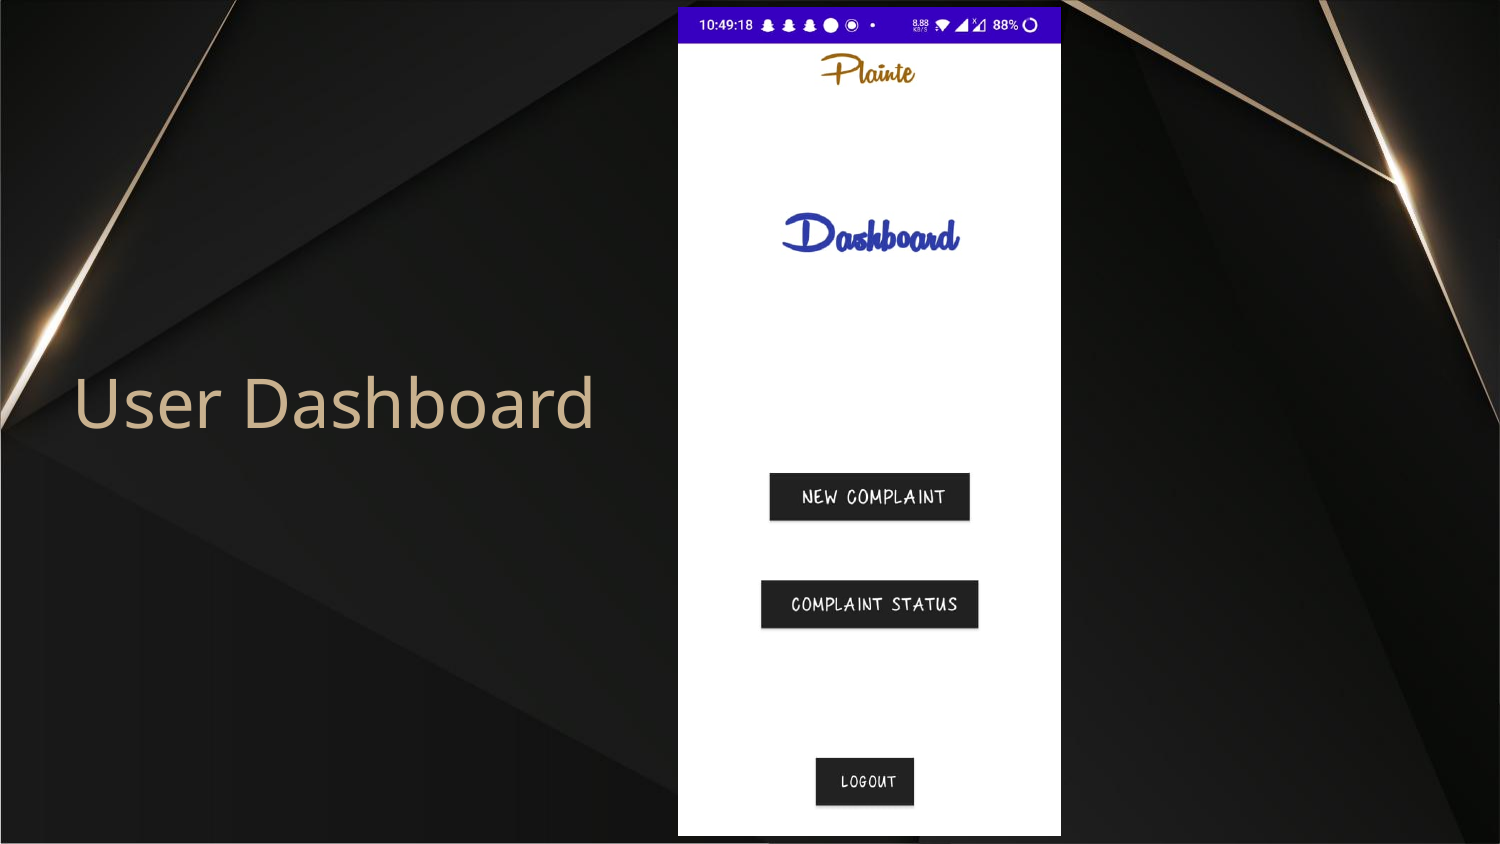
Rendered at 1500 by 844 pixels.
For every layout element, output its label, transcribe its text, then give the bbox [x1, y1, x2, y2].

picture [0, 0, 1500, 844]
title User Dashboard [8, 344, 662, 451]
